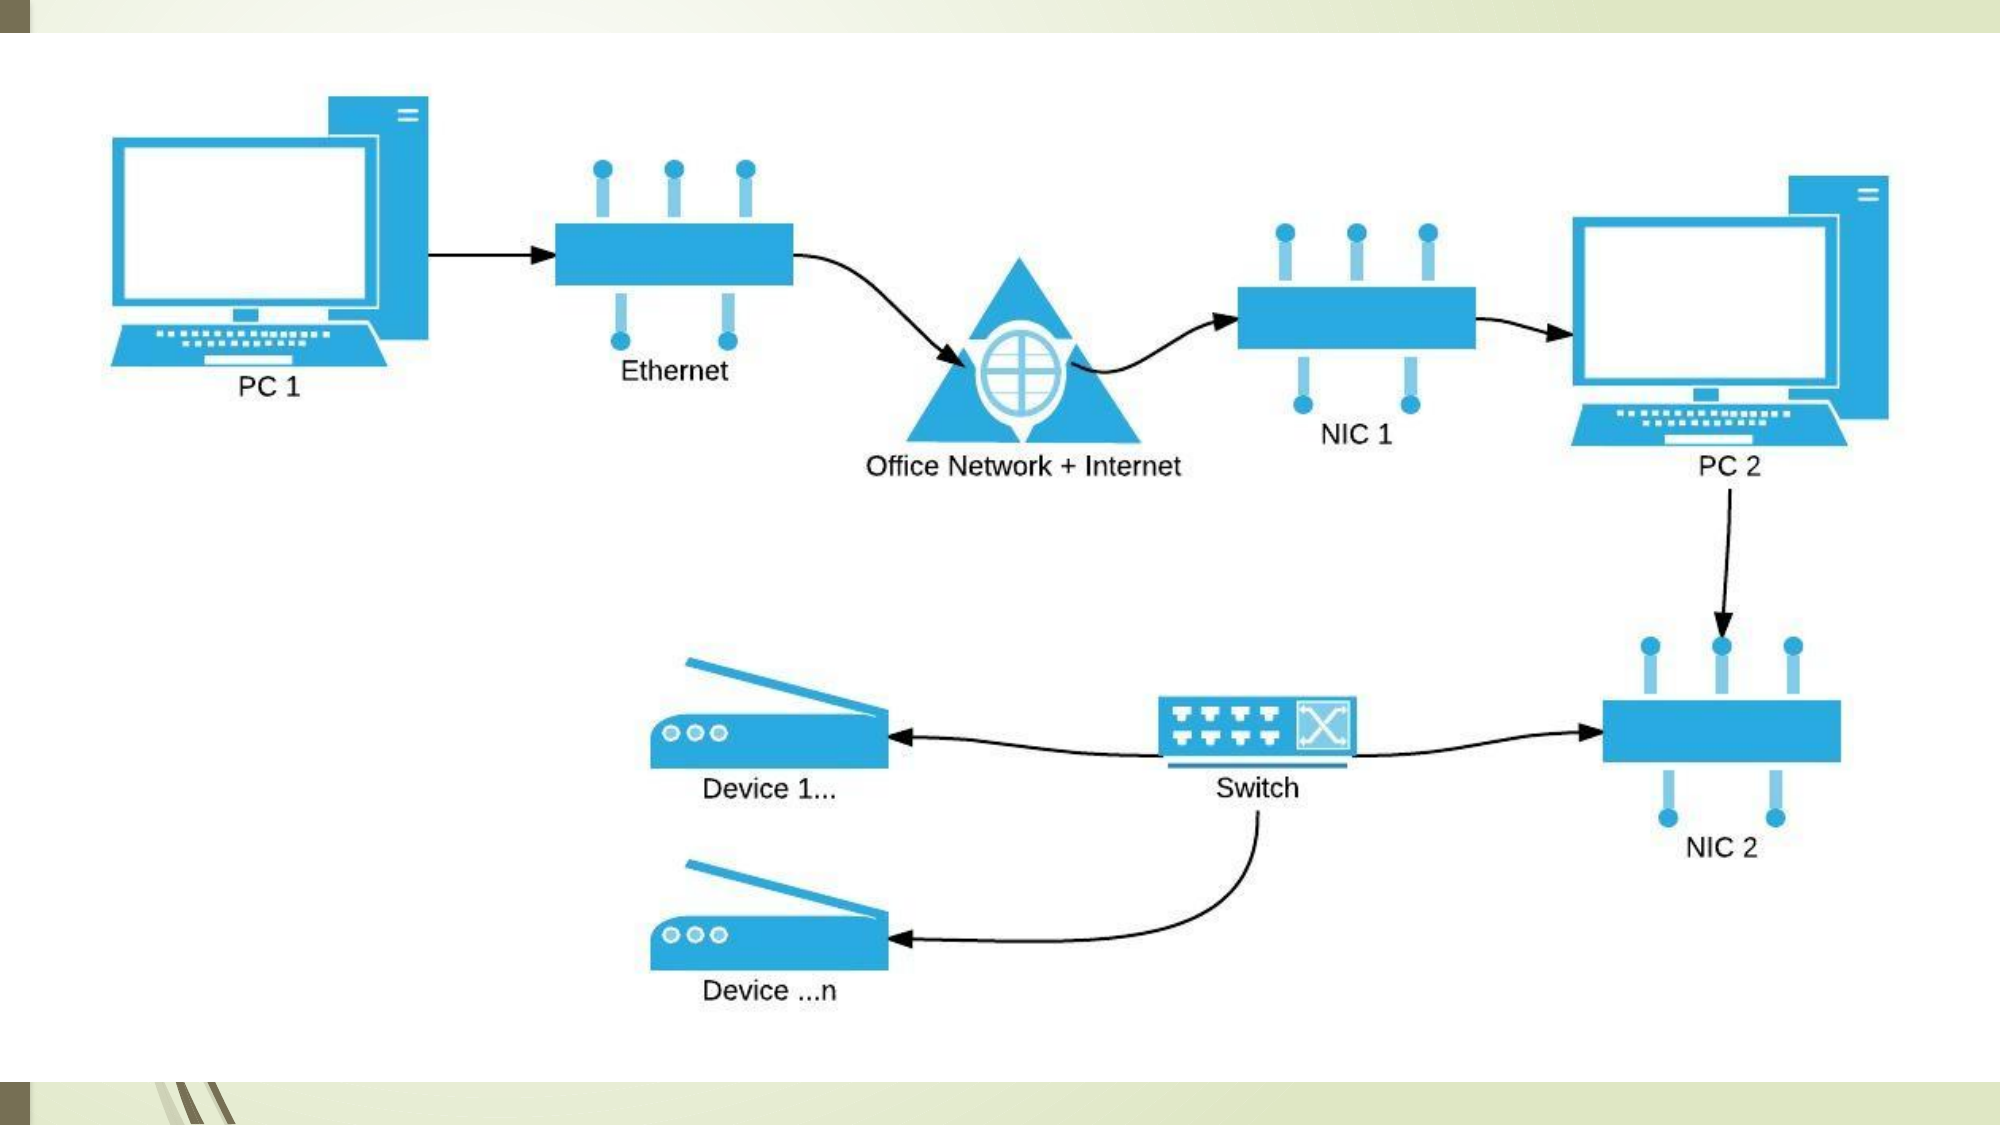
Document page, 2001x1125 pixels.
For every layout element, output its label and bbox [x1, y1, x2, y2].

list [0, 33, 2000, 1082]
